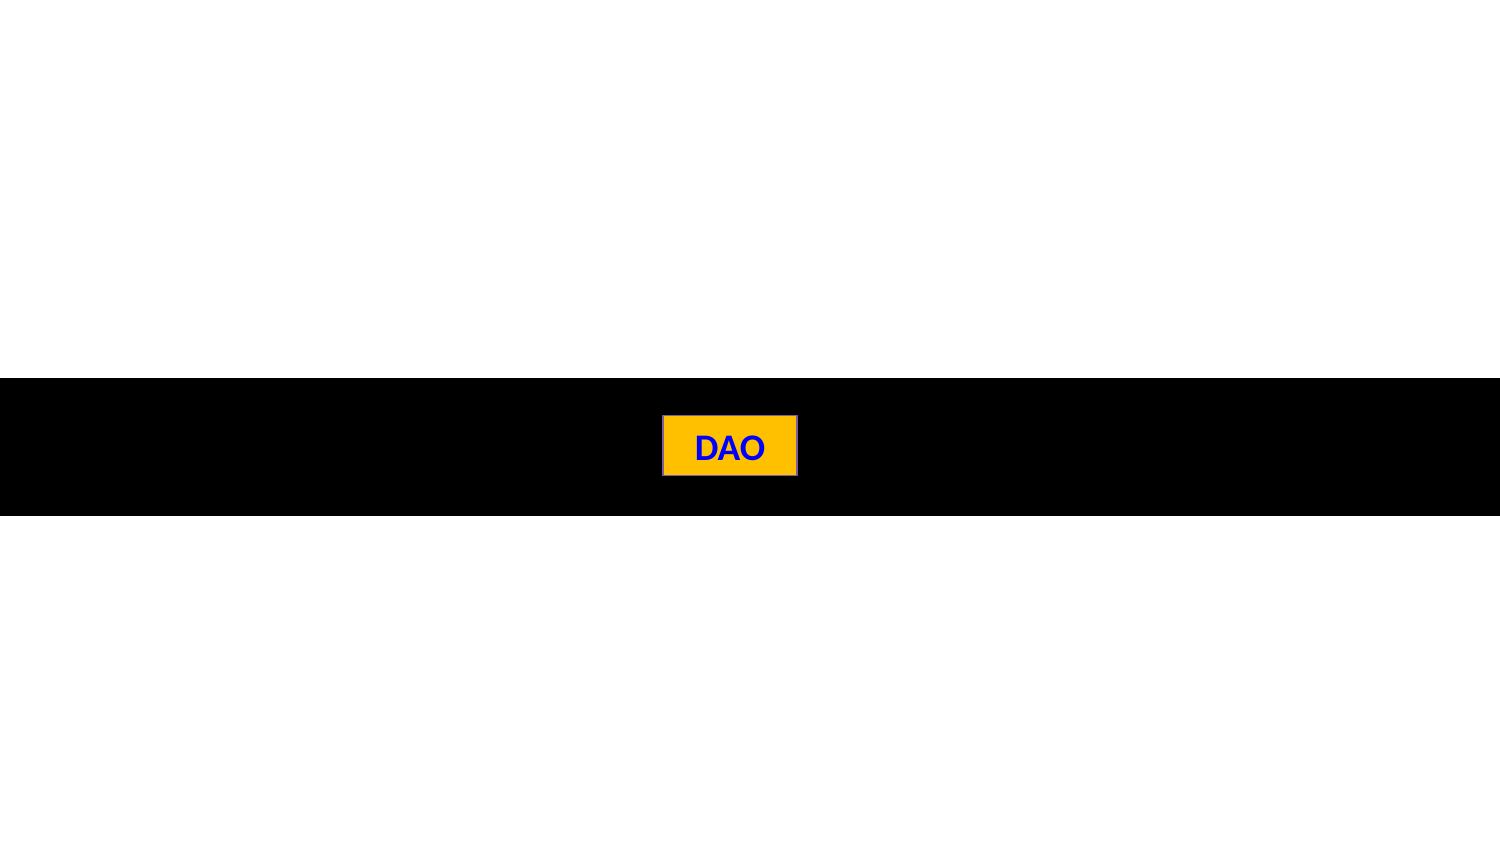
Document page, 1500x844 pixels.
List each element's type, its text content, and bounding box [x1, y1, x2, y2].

title [0, 378, 1500, 516]
text_box DAO [662, 415, 798, 476]
